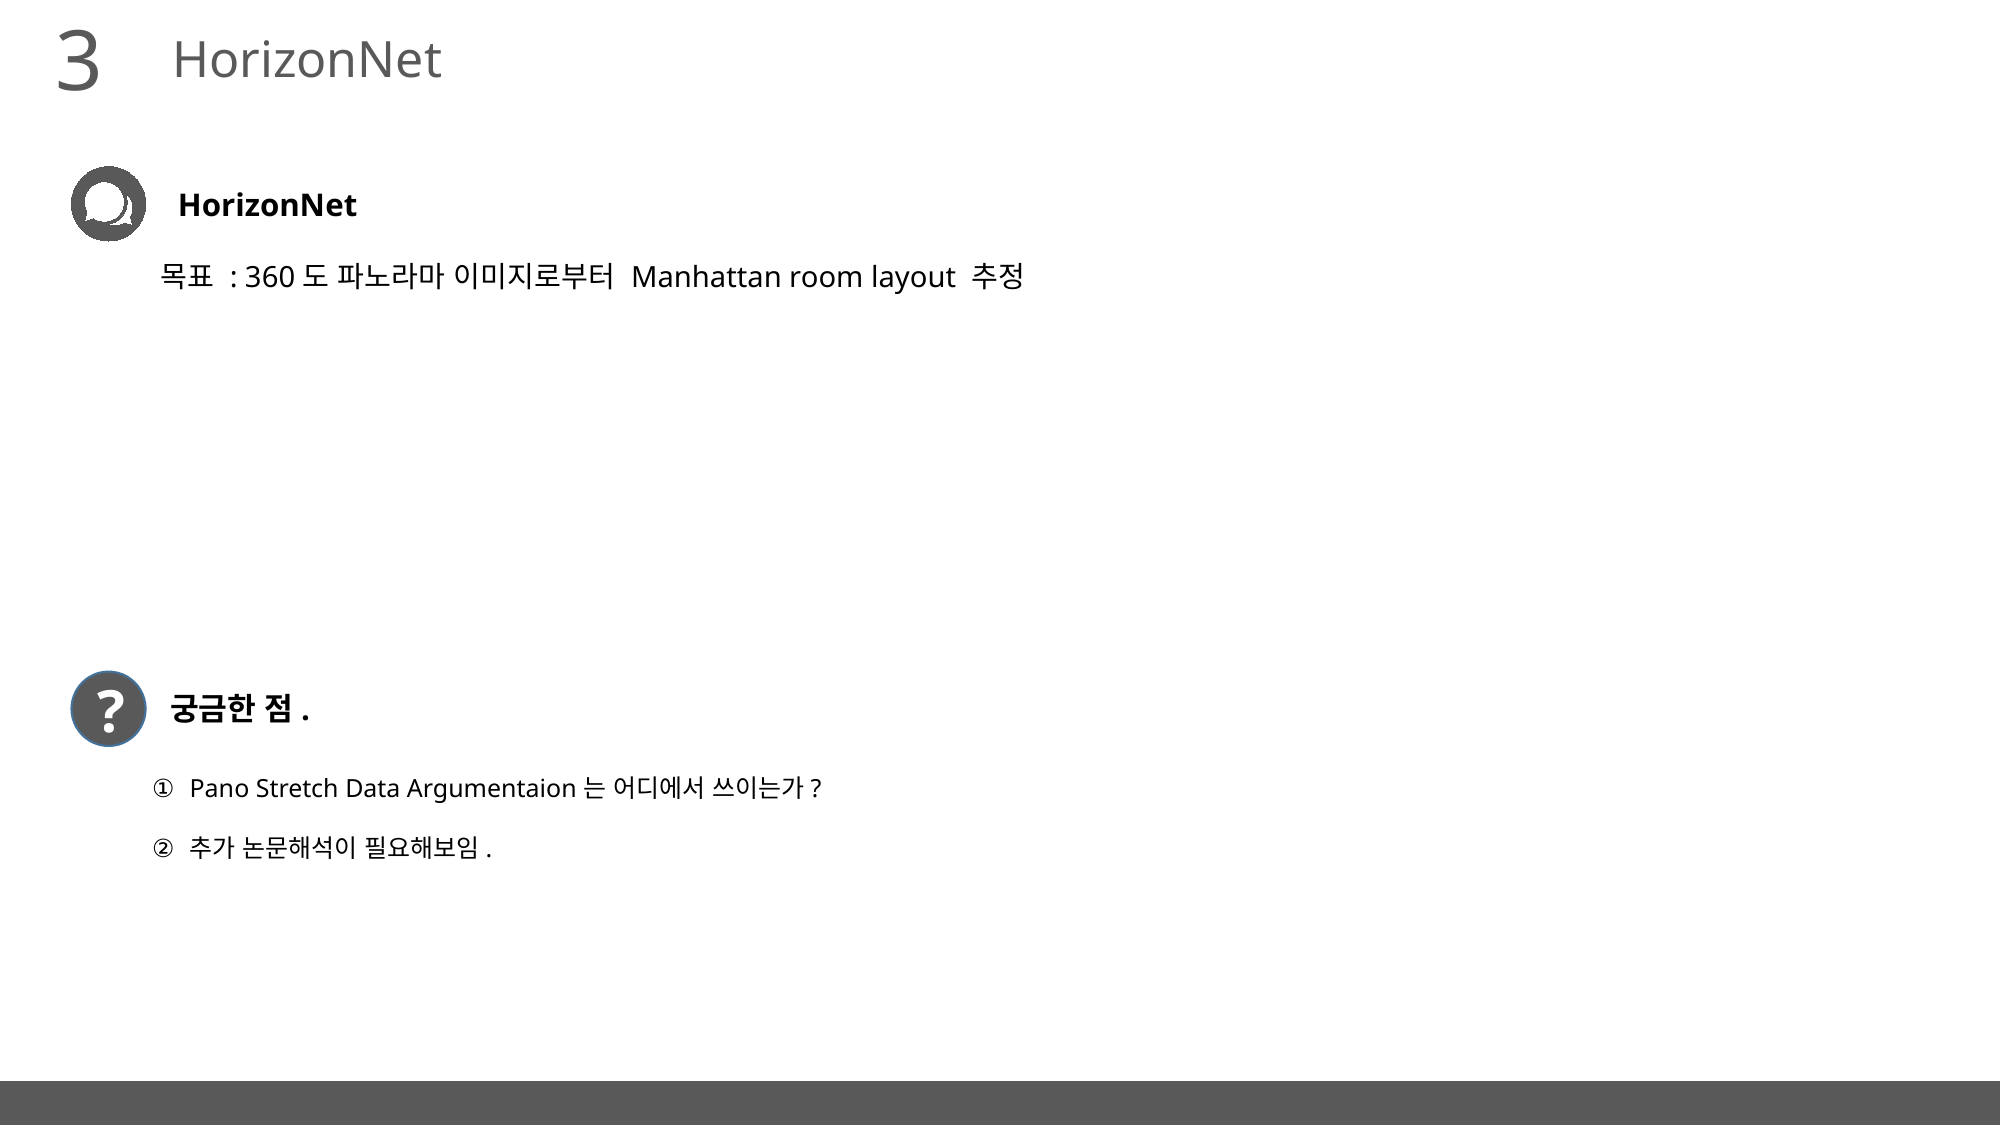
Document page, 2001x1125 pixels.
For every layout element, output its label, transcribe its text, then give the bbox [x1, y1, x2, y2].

text_box [0, 1080, 2000, 1125]
text_box 궁금한 점. [155, 682, 939, 735]
text_box 3 [23, 0, 135, 115]
text_box HorizonNet [157, 20, 555, 95]
text_box 목표 : 360도 파노라마 이미지로부터 Manhattan room layout 추정 [145, 250, 1754, 301]
text_box Pano Stretch Data Argumentaion는 어디에서 쓰이는가? 추가 논문해석이 필요해보임. [137, 735, 1960, 870]
text_box ? [70, 670, 147, 748]
text_box [71, 166, 146, 242]
text_box HorizonNet [163, 177, 947, 230]
